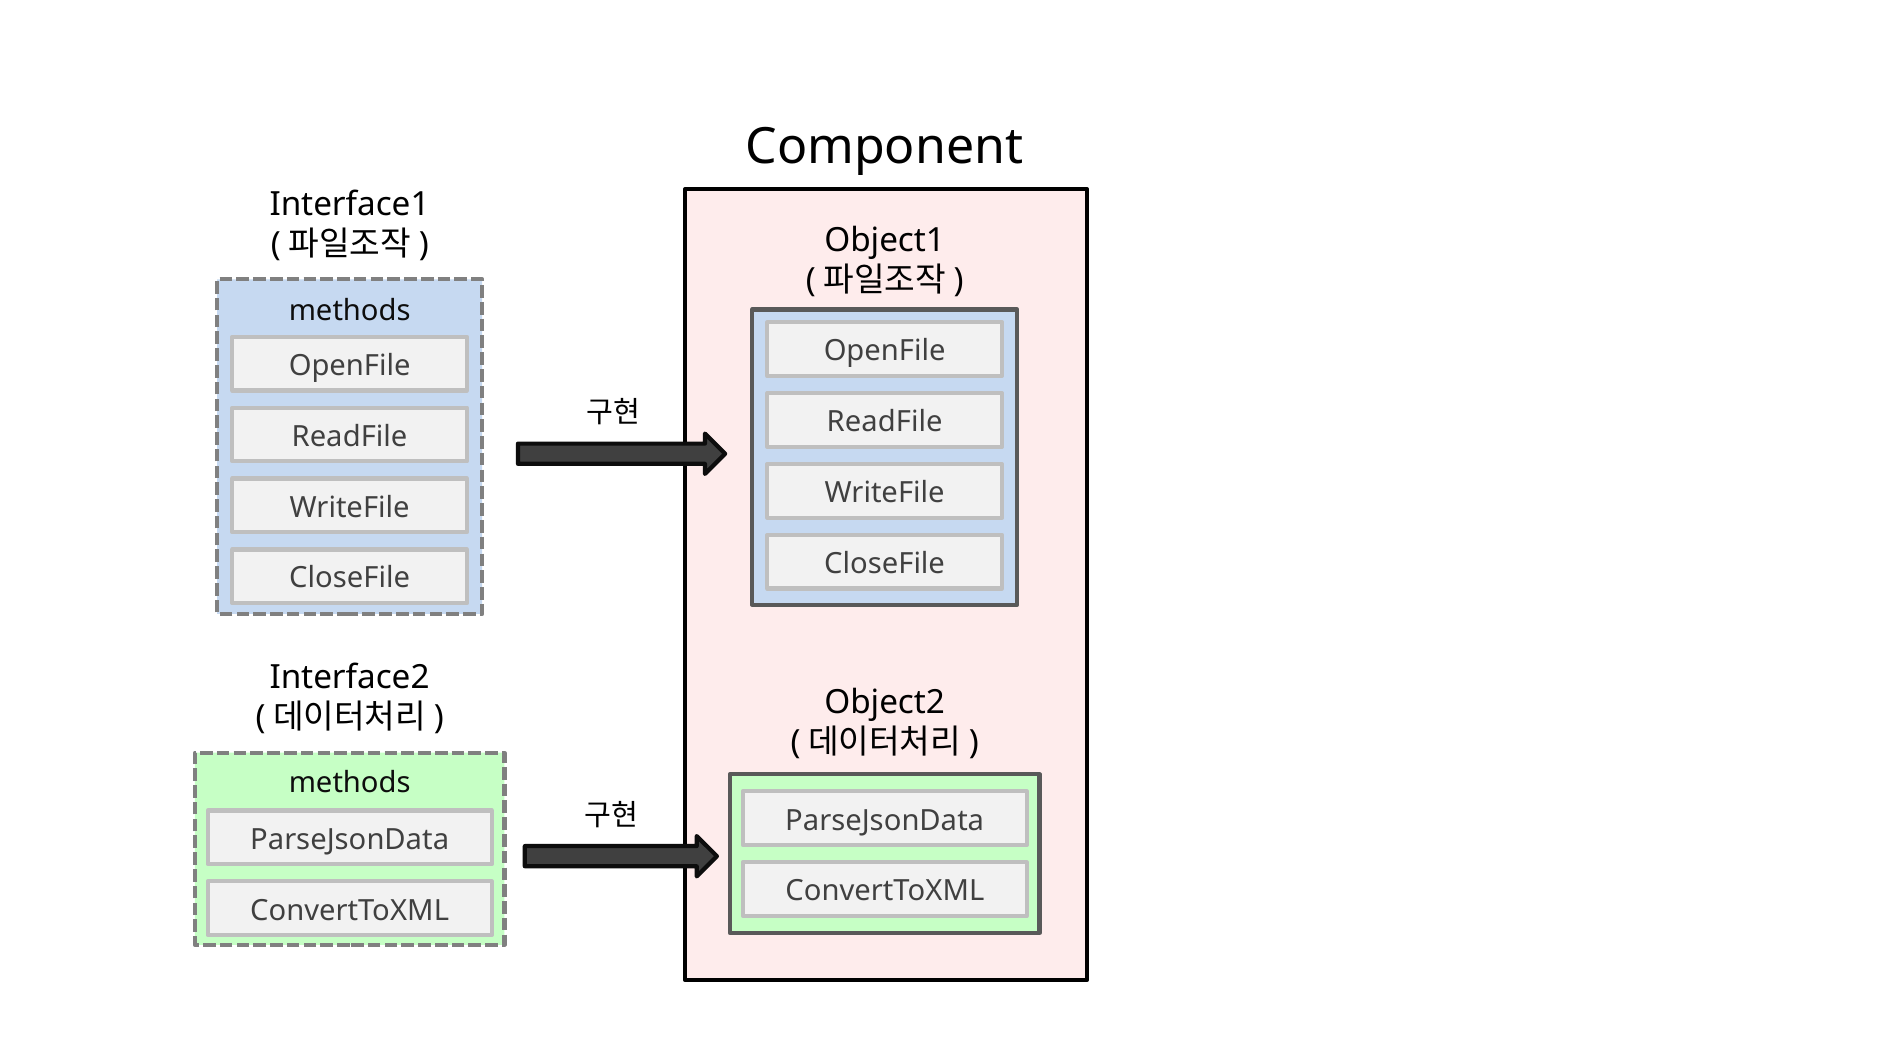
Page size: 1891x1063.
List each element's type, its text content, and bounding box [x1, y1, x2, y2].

text_box OpenFile [230, 335, 469, 393]
text_box Component [705, 106, 1064, 181]
text_box [515, 431, 728, 476]
text_box [522, 834, 720, 879]
text_box 구현 [568, 788, 655, 839]
text_box 구현 [570, 386, 657, 436]
text_box methods [257, 756, 442, 807]
text_box OpenFile [765, 320, 1004, 378]
text_box ConvertToXML [206, 879, 494, 937]
text_box WriteFile [230, 476, 469, 534]
text_box ParseJsonData [741, 789, 1029, 847]
text_box methods [257, 283, 442, 334]
text_box [728, 772, 1042, 935]
text_box Object2 (데이터처리) [750, 673, 1020, 768]
text_box ReadFile [765, 391, 1004, 449]
text_box CloseFile [765, 533, 1004, 591]
text_box Interface2 (데이터처리) [215, 647, 485, 743]
text_box [193, 751, 507, 947]
text_box [750, 307, 1019, 607]
text_box ConvertToXML [741, 860, 1029, 918]
text_box CloseFile [230, 547, 469, 605]
text_box [215, 277, 484, 616]
text_box [683, 187, 1089, 982]
text_box WriteFile [765, 462, 1004, 520]
text_box ParseJsonData [206, 808, 494, 866]
text_box Object1 (파일조작) [750, 210, 1020, 306]
text_box Interface1 (파일조작) [215, 175, 485, 270]
text_box ReadFile [230, 406, 469, 463]
